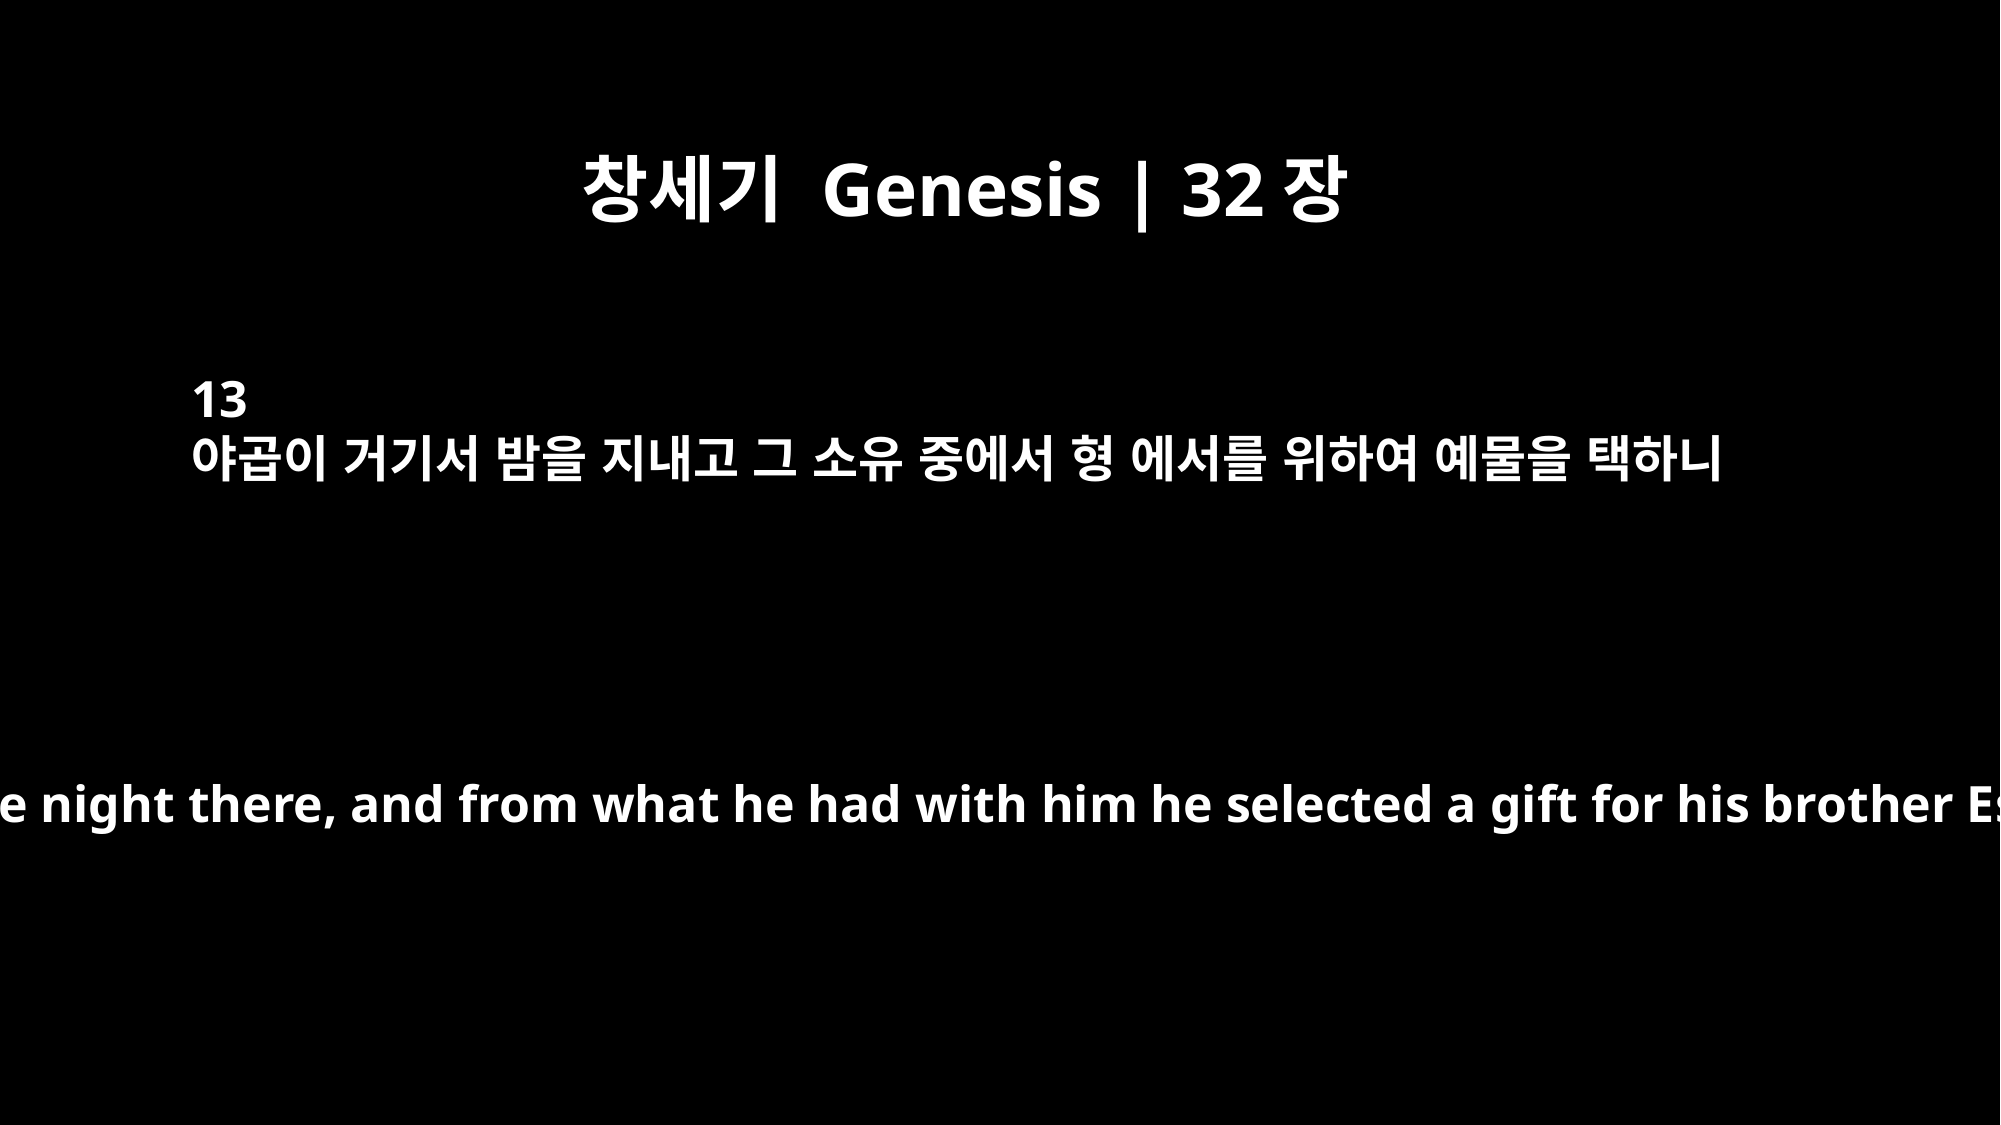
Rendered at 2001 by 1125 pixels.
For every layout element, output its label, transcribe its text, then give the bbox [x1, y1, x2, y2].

text_box 창세기 Genesis | 32장 [566, 136, 1365, 239]
text_box 13 야곱이 거기서 밤을 지내고 그 소유 중에서 형 에서를 위하여 예물을 택하니 [176, 359, 1741, 495]
text_box He spent the night there, and from what he had with him he selected a gift for his brother Esau: [0, 764, 2000, 840]
